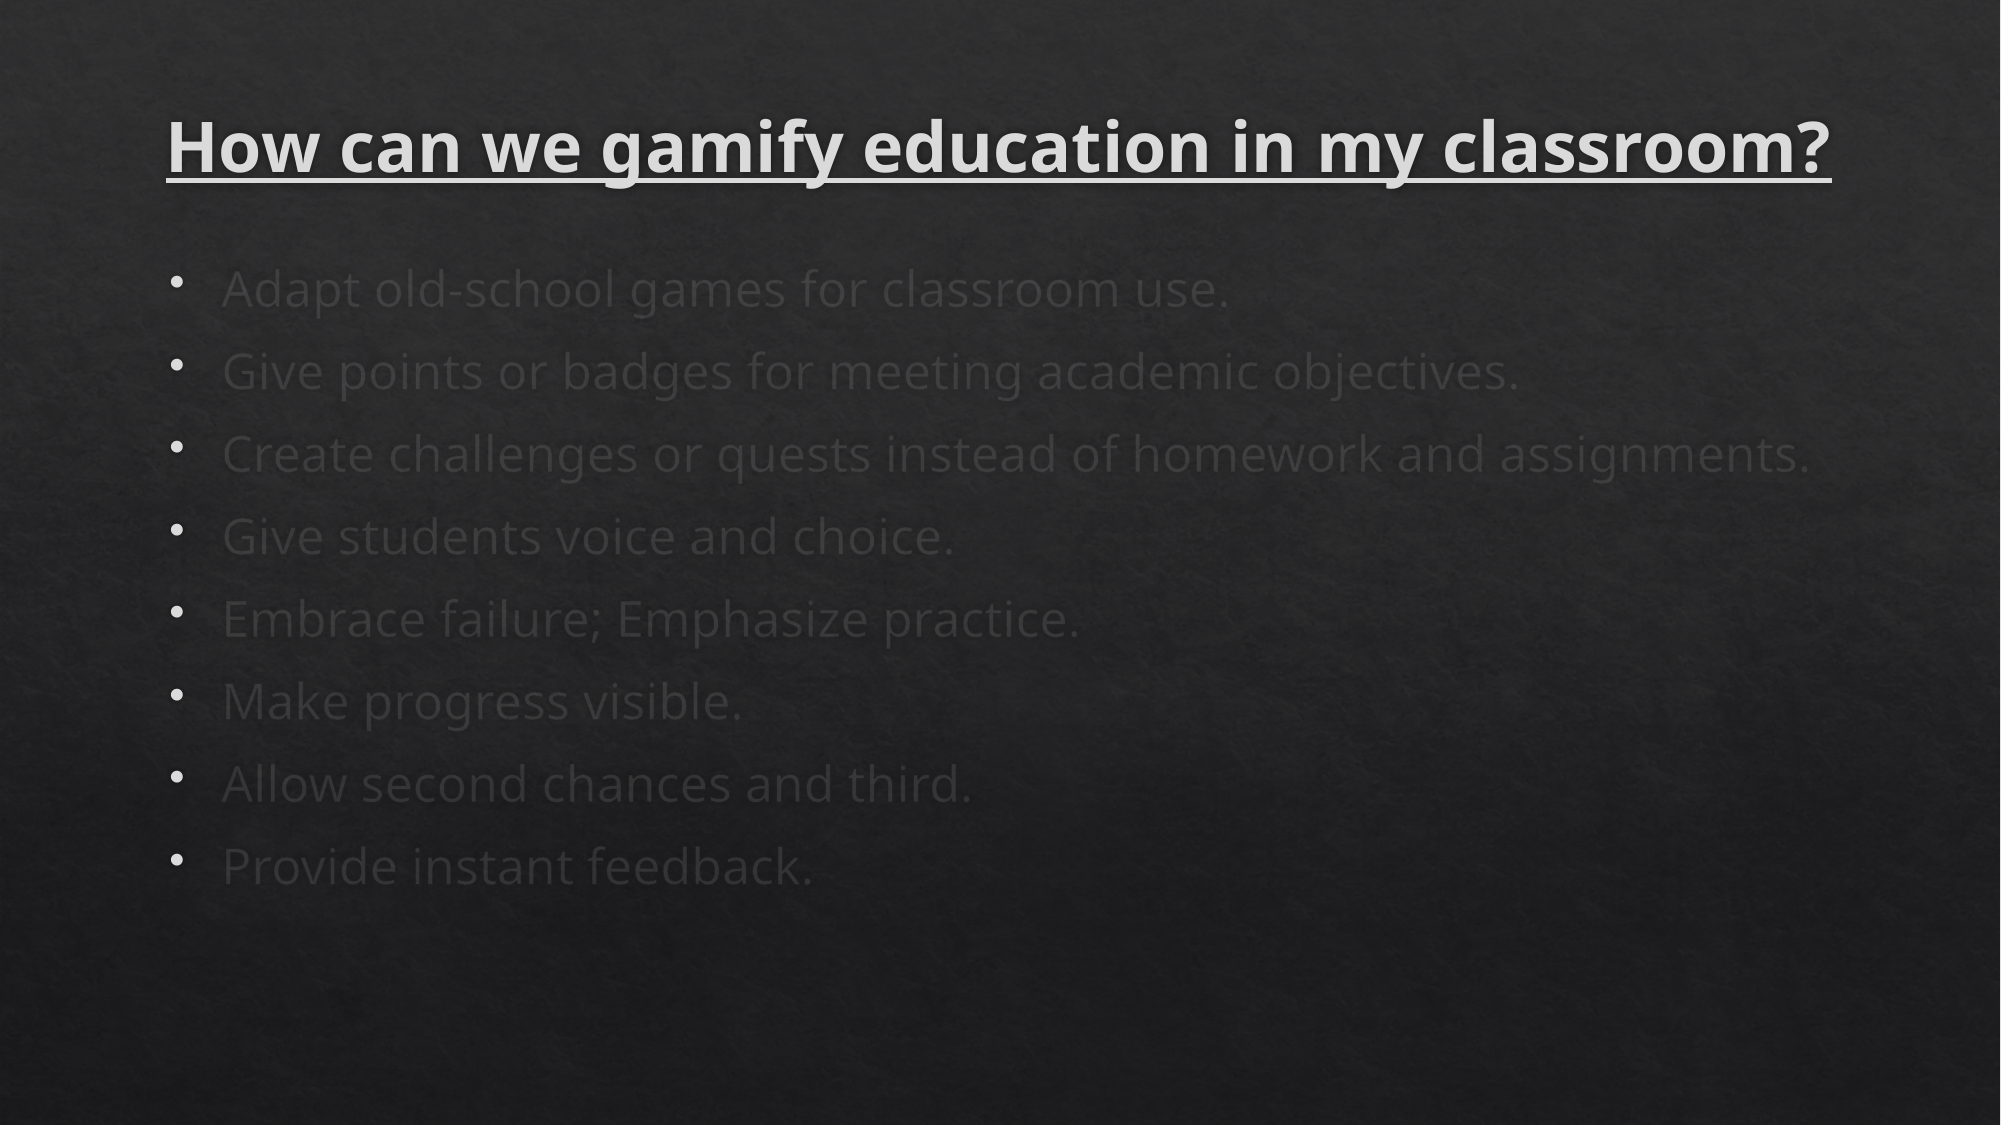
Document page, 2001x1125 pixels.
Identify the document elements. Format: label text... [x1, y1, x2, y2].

list Adapt old-school games for classroom use. Give points or badges for meeting academic objectives. Create challenges or quests instead of homework and assignments. Give students voice and choice. Embrace failure; Emphasize practice. Make progress visible. Allow second chances and third. Provide instant feedback. [149, 249, 1849, 1125]
title How can we gamify education in my classroom? [149, 65, 1849, 245]
